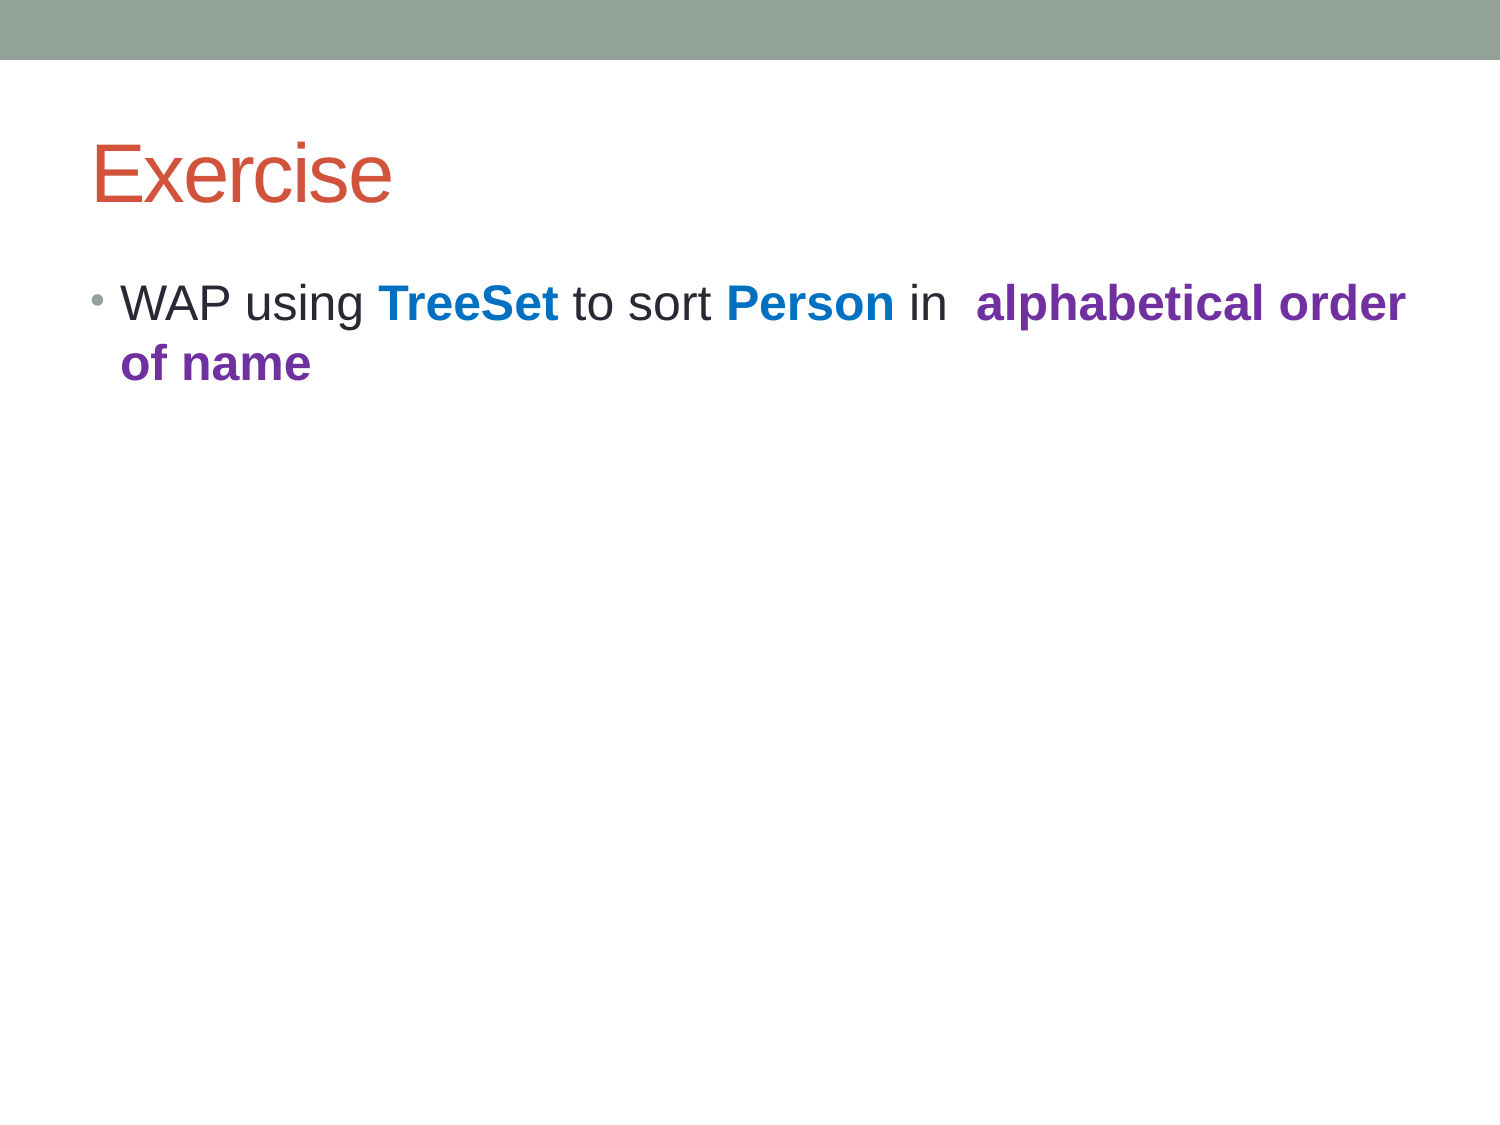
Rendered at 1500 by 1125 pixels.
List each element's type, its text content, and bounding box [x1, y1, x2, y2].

title Exercise [75, 87, 1425, 250]
list WAP using TreeSet to sort Person in alphabetical order of name [75, 262, 1425, 1063]
